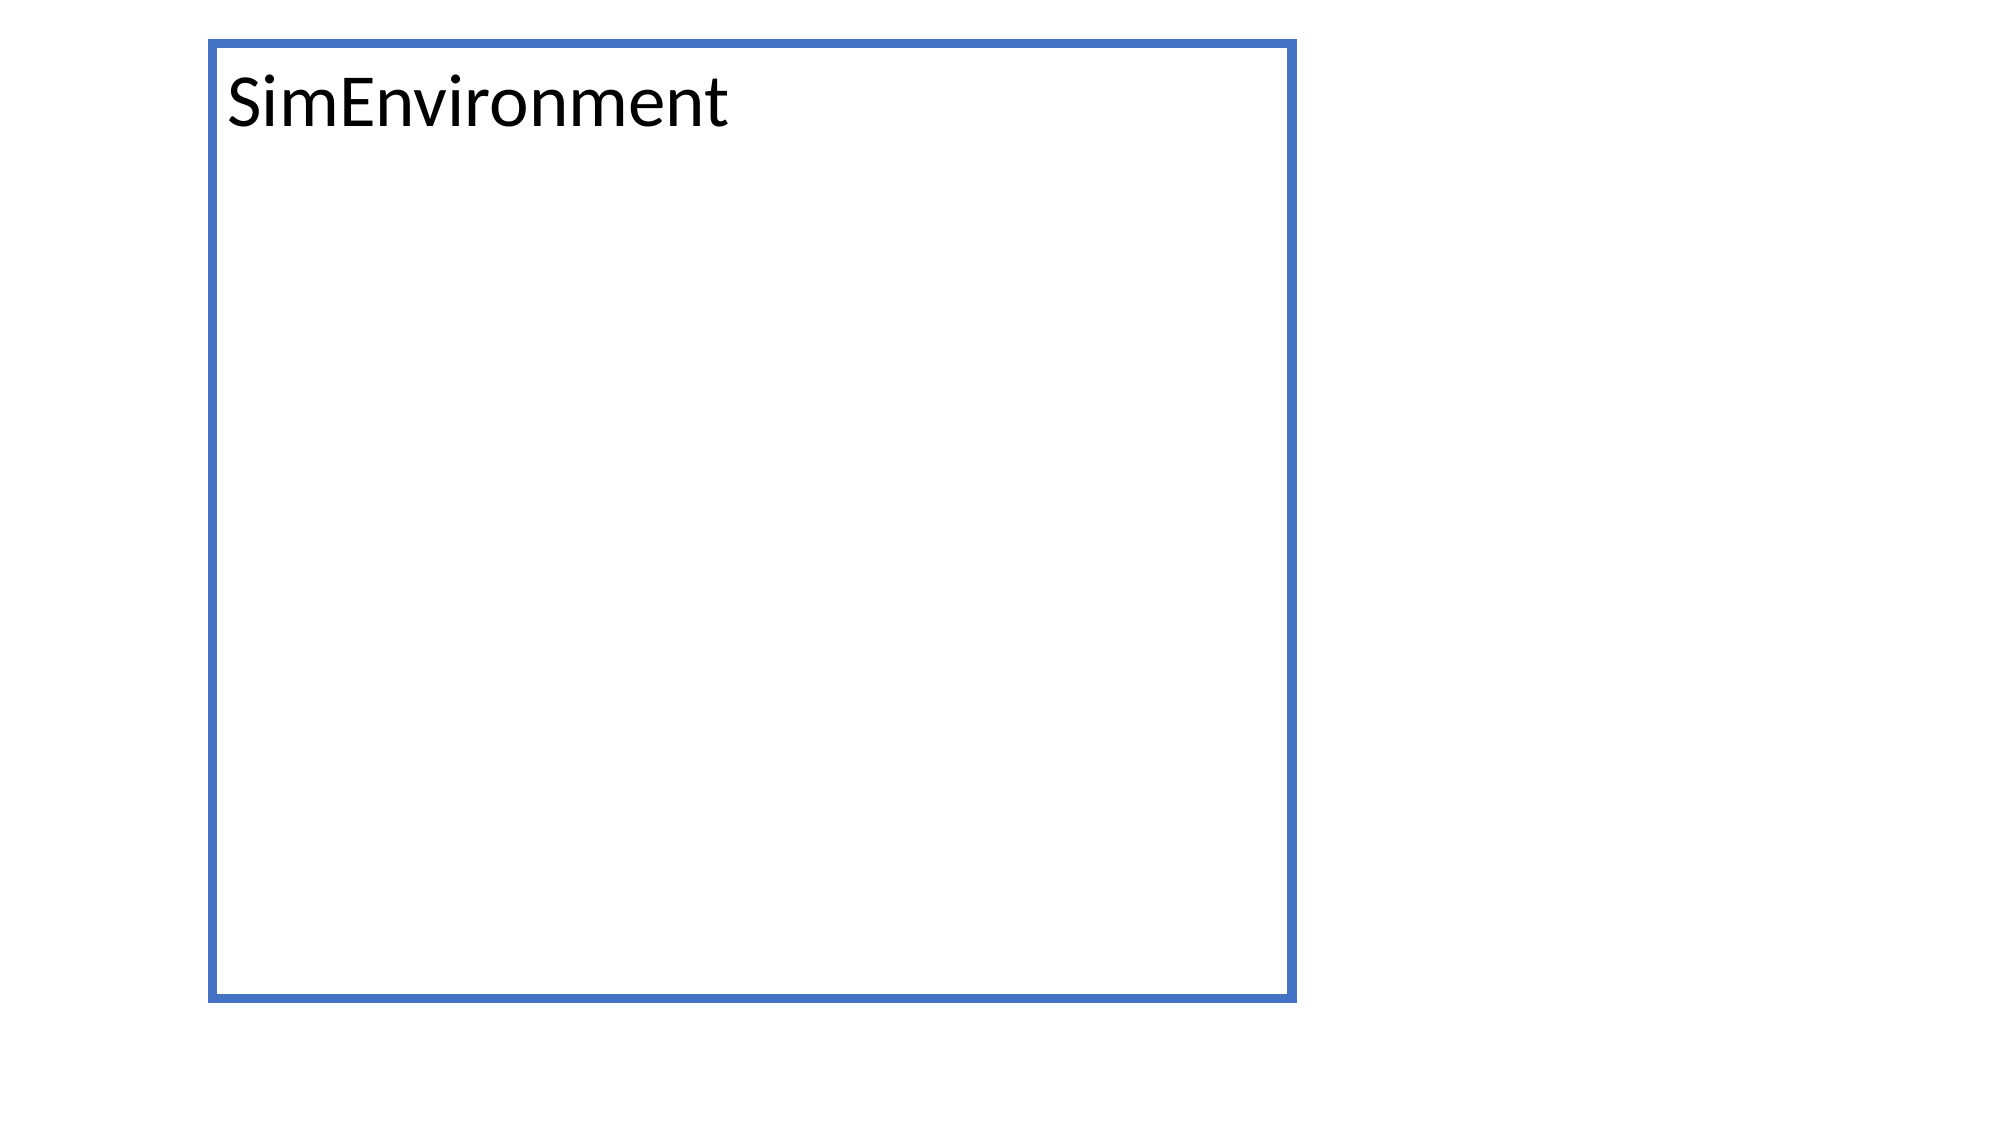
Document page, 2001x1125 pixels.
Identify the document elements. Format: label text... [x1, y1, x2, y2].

text_box SimEnvironment [212, 43, 1293, 999]
